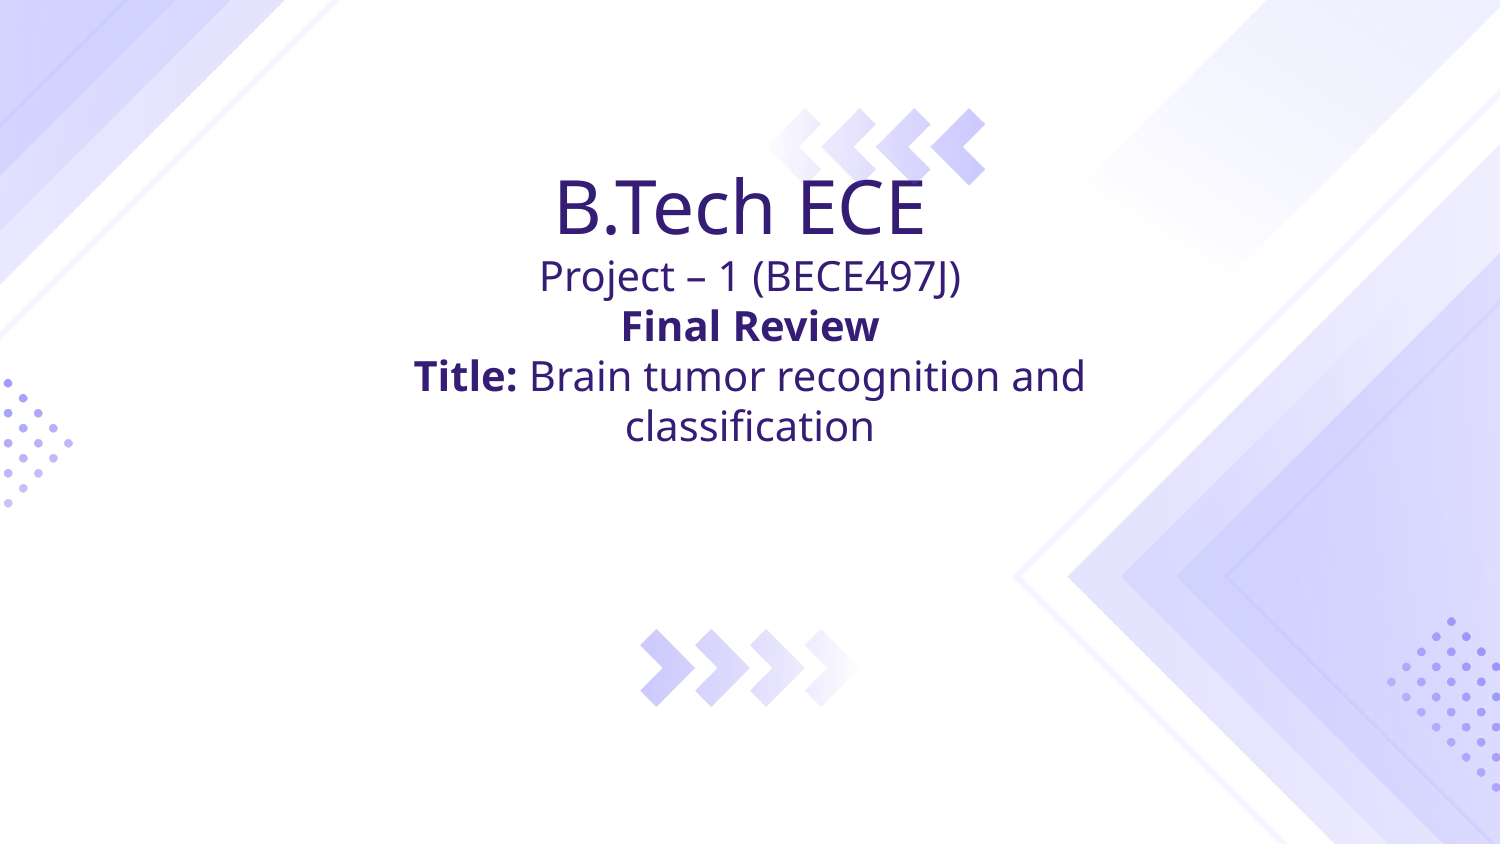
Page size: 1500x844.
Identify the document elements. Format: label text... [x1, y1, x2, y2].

picture [766, 0, 1500, 844]
picture [0, 369, 82, 525]
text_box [623, 88, 1003, 727]
picture [0, 0, 361, 366]
title B.Tech ECE Project – 1 (BECE497J) Final Review Title: Brain tumor recognition and classification [293, 144, 618, 549]
